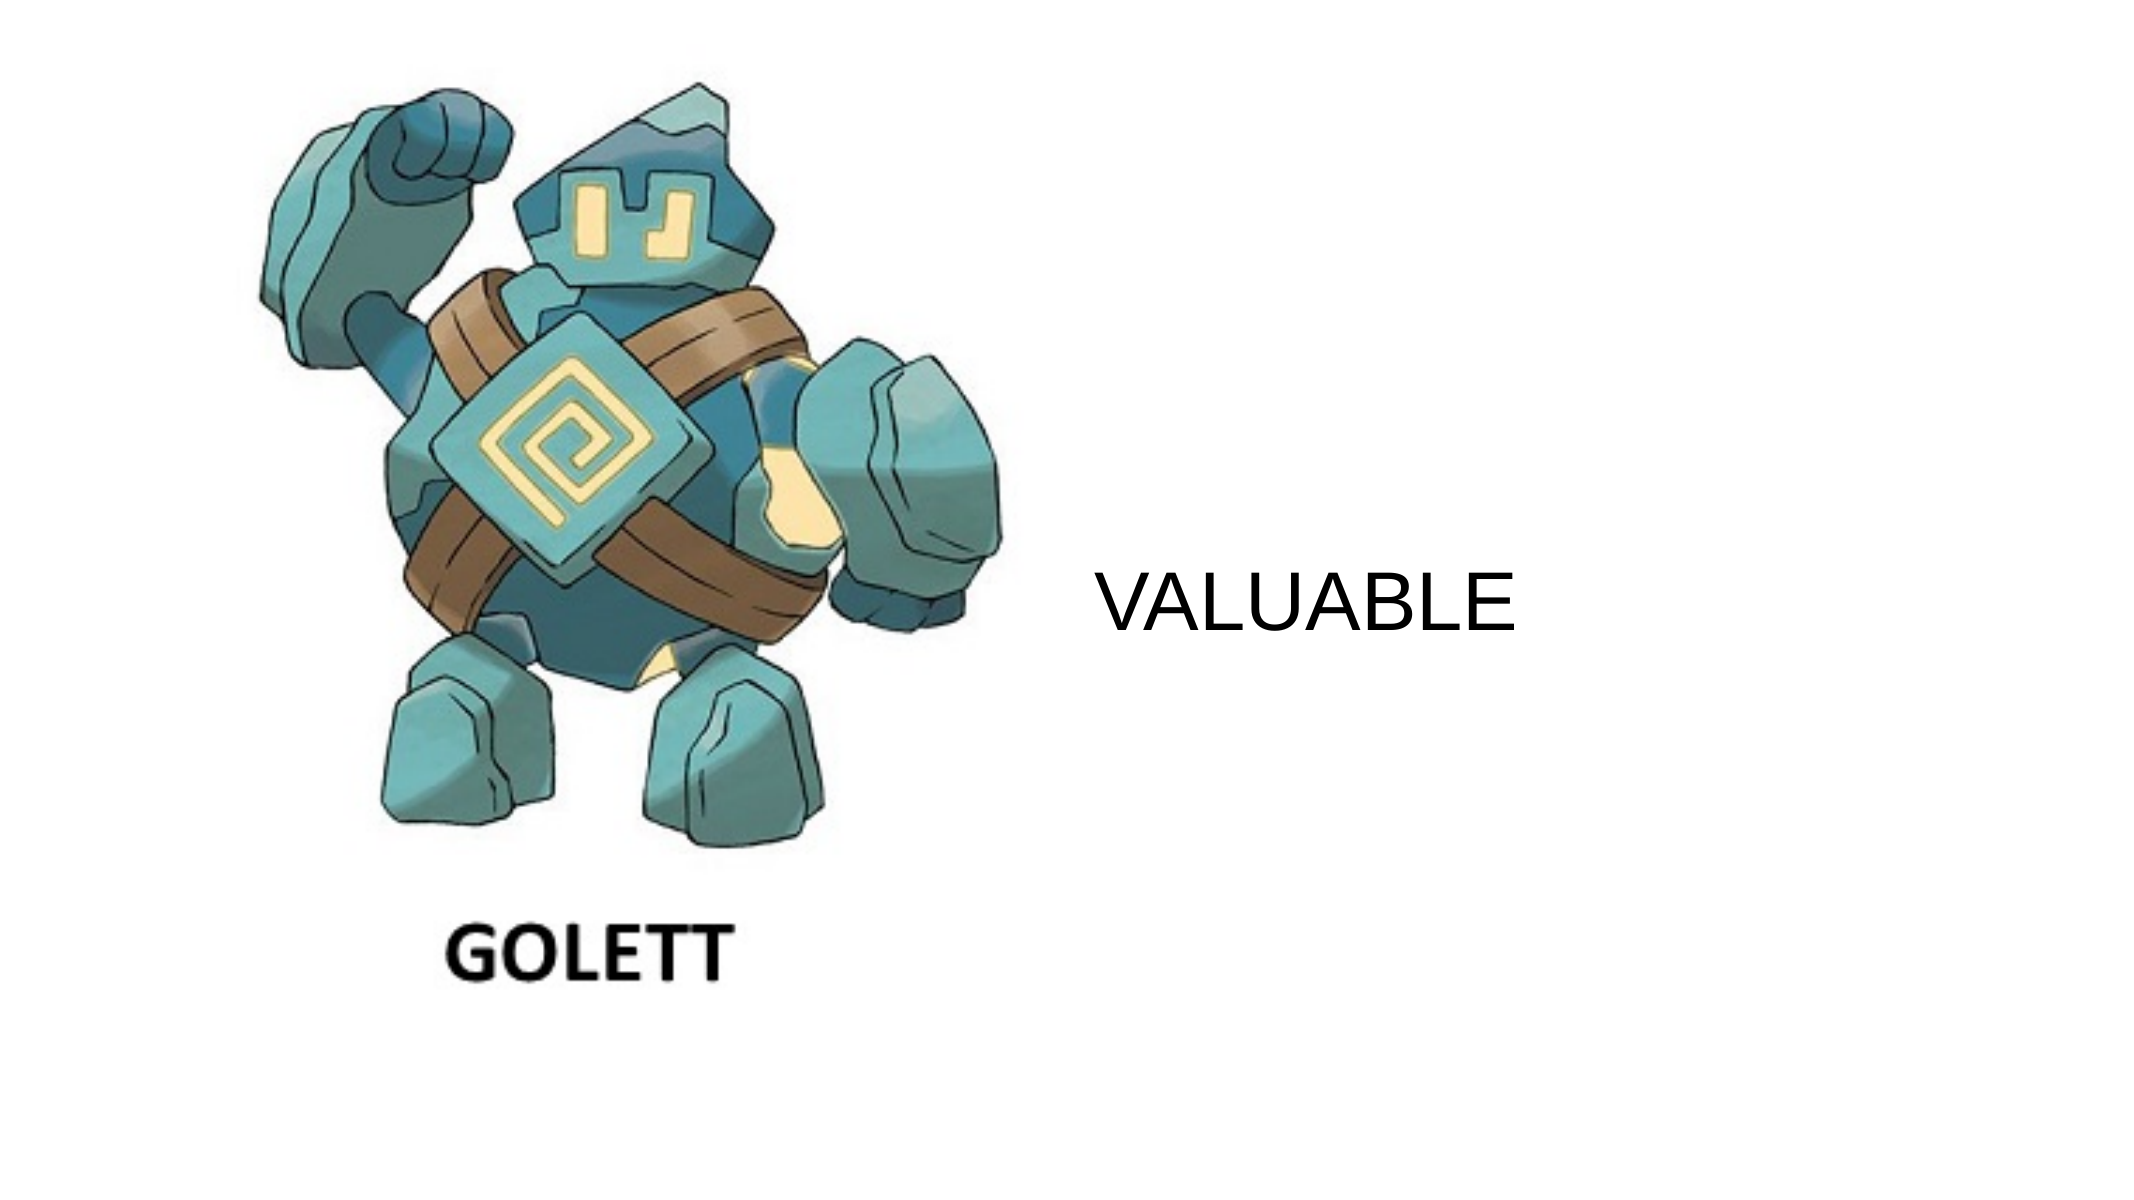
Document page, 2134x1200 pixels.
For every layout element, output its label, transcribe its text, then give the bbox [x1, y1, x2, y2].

picture [209, 44, 1054, 1170]
text_box VALUABLE [1079, 539, 1860, 655]
